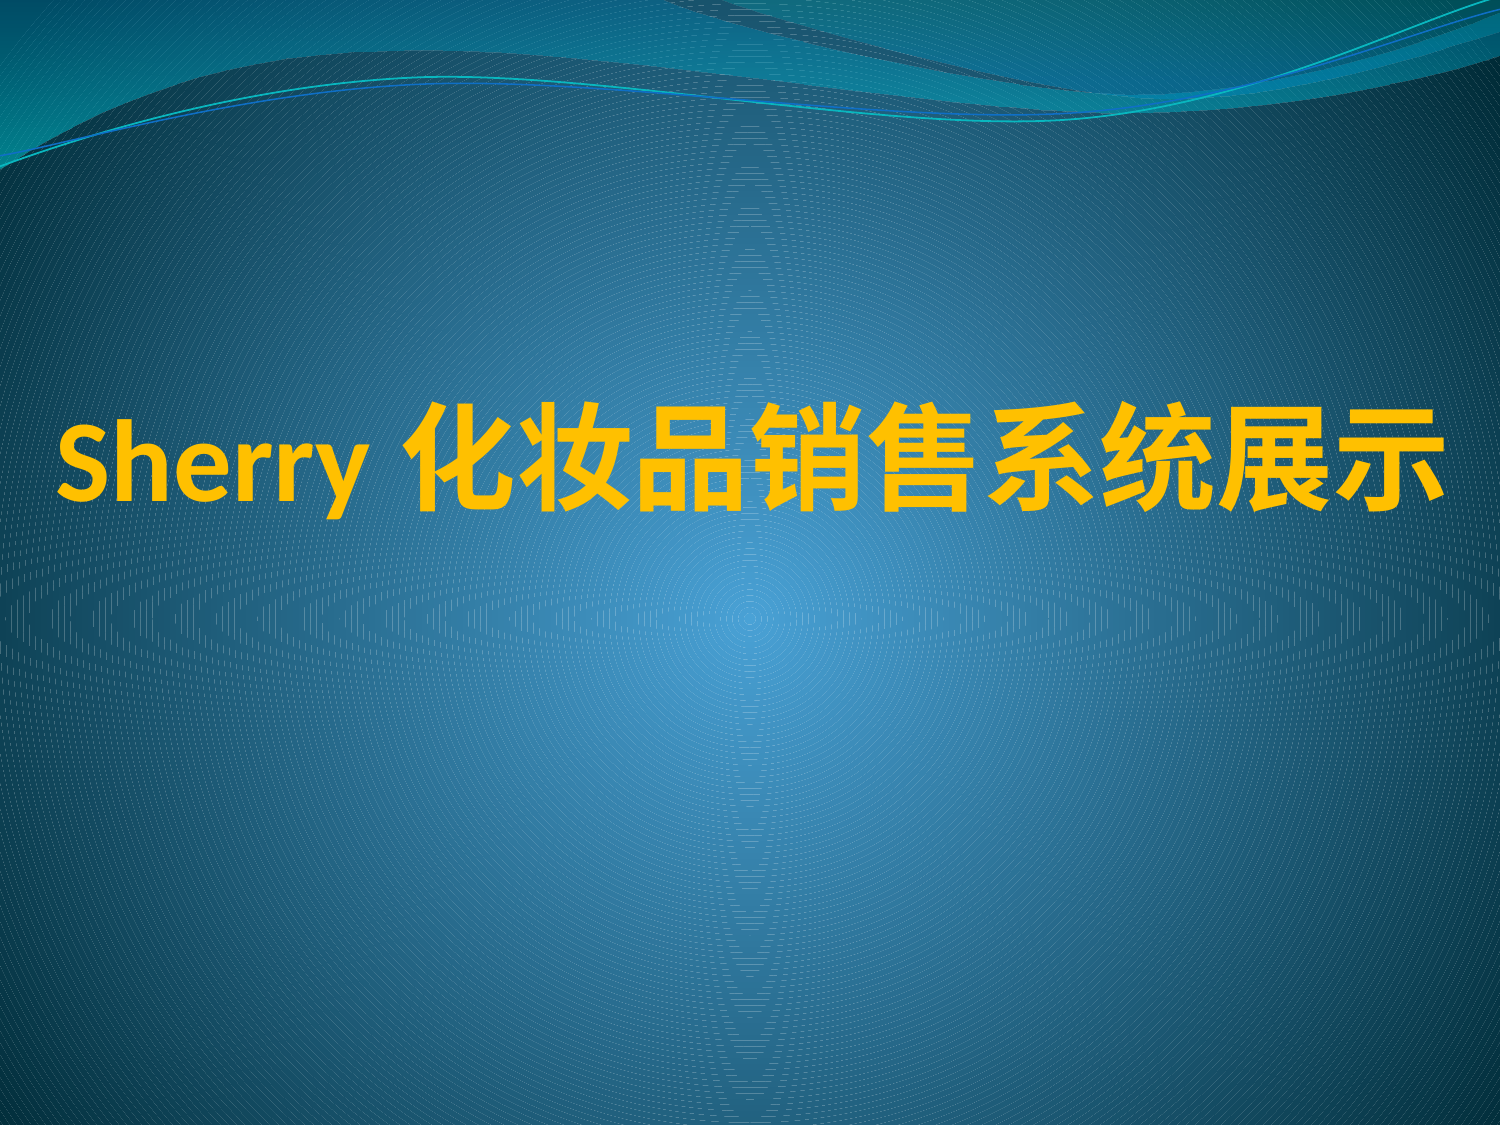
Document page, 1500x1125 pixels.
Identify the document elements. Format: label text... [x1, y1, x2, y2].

title Sherry化妆品销售系统展示 [0, 224, 1454, 525]
